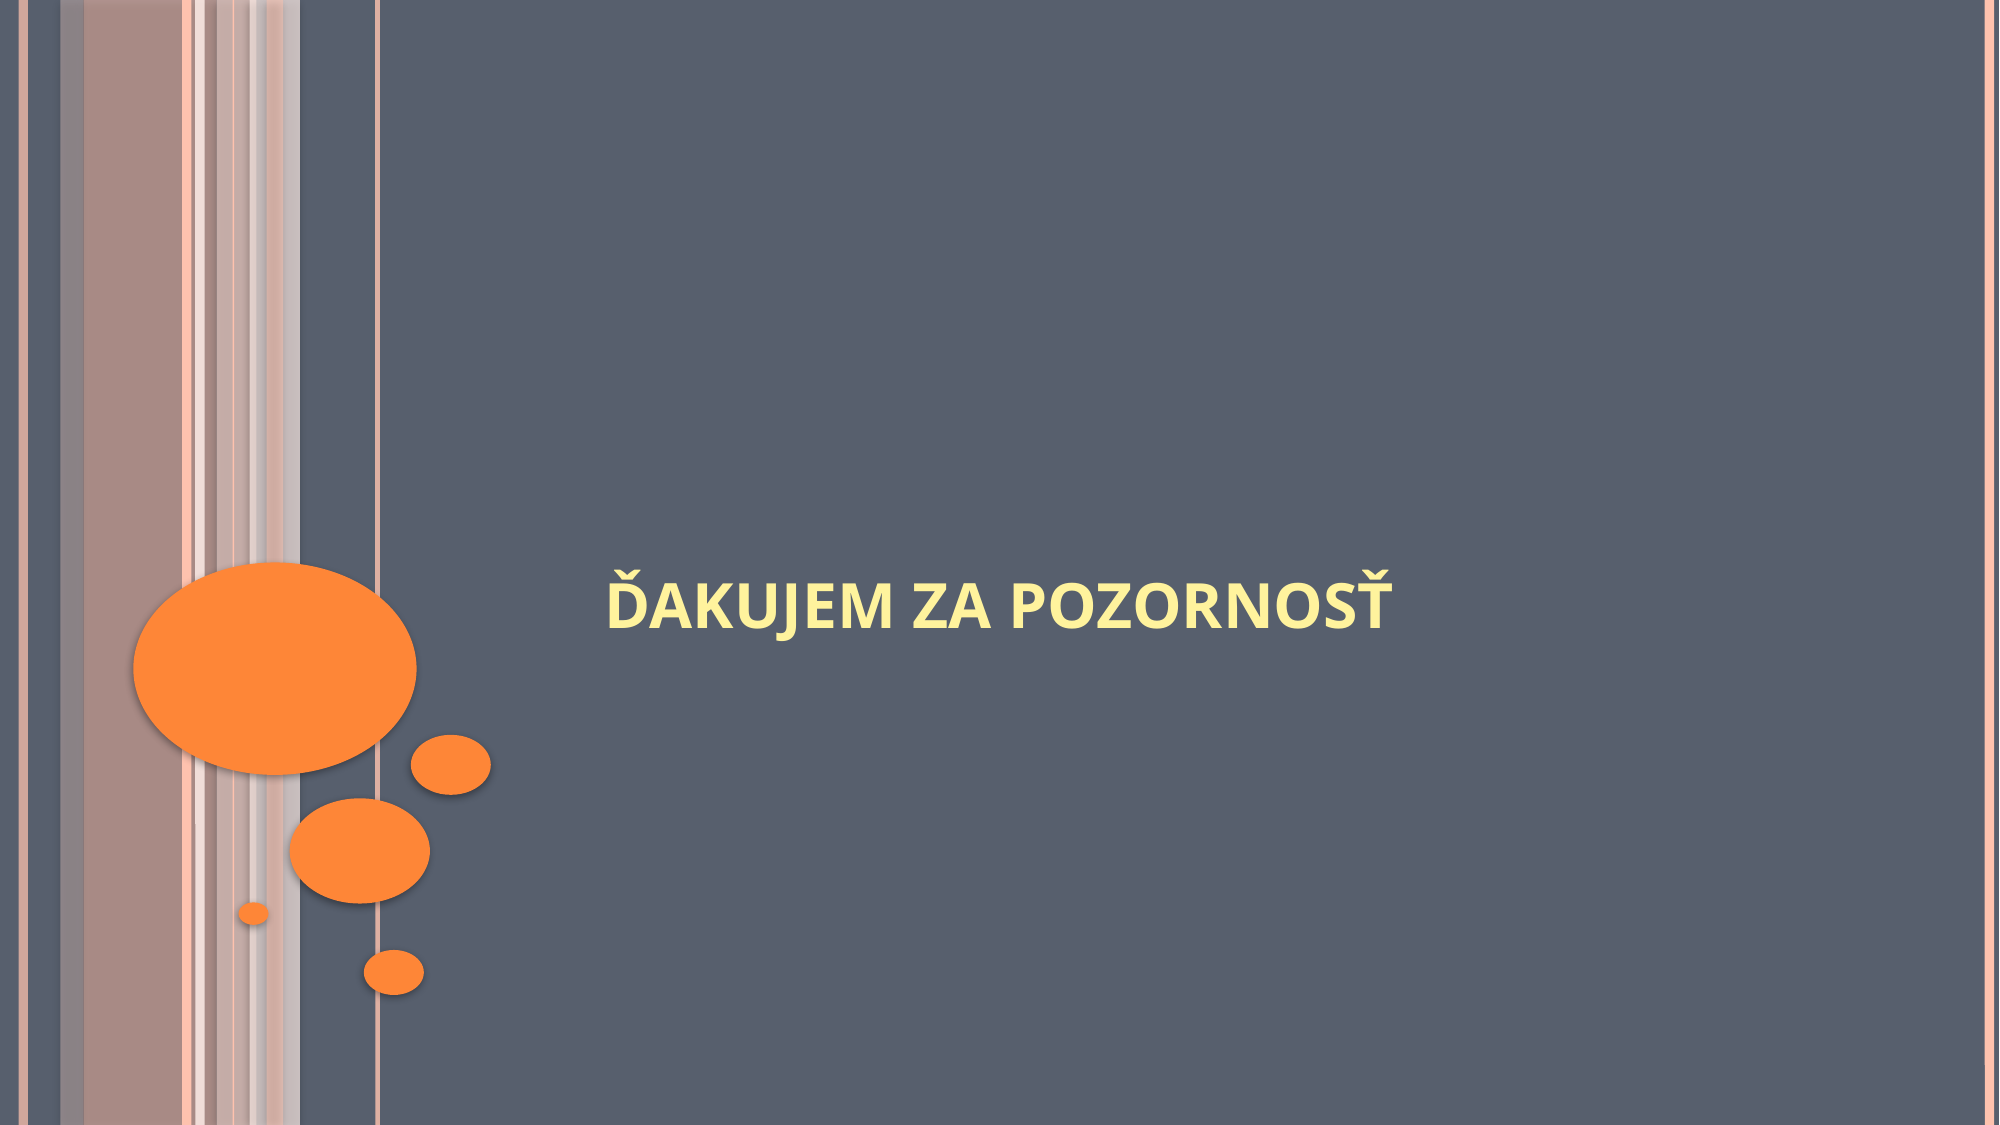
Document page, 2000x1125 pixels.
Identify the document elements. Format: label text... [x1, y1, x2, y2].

title Ďakujem za pozornosť [249, 210, 1750, 649]
